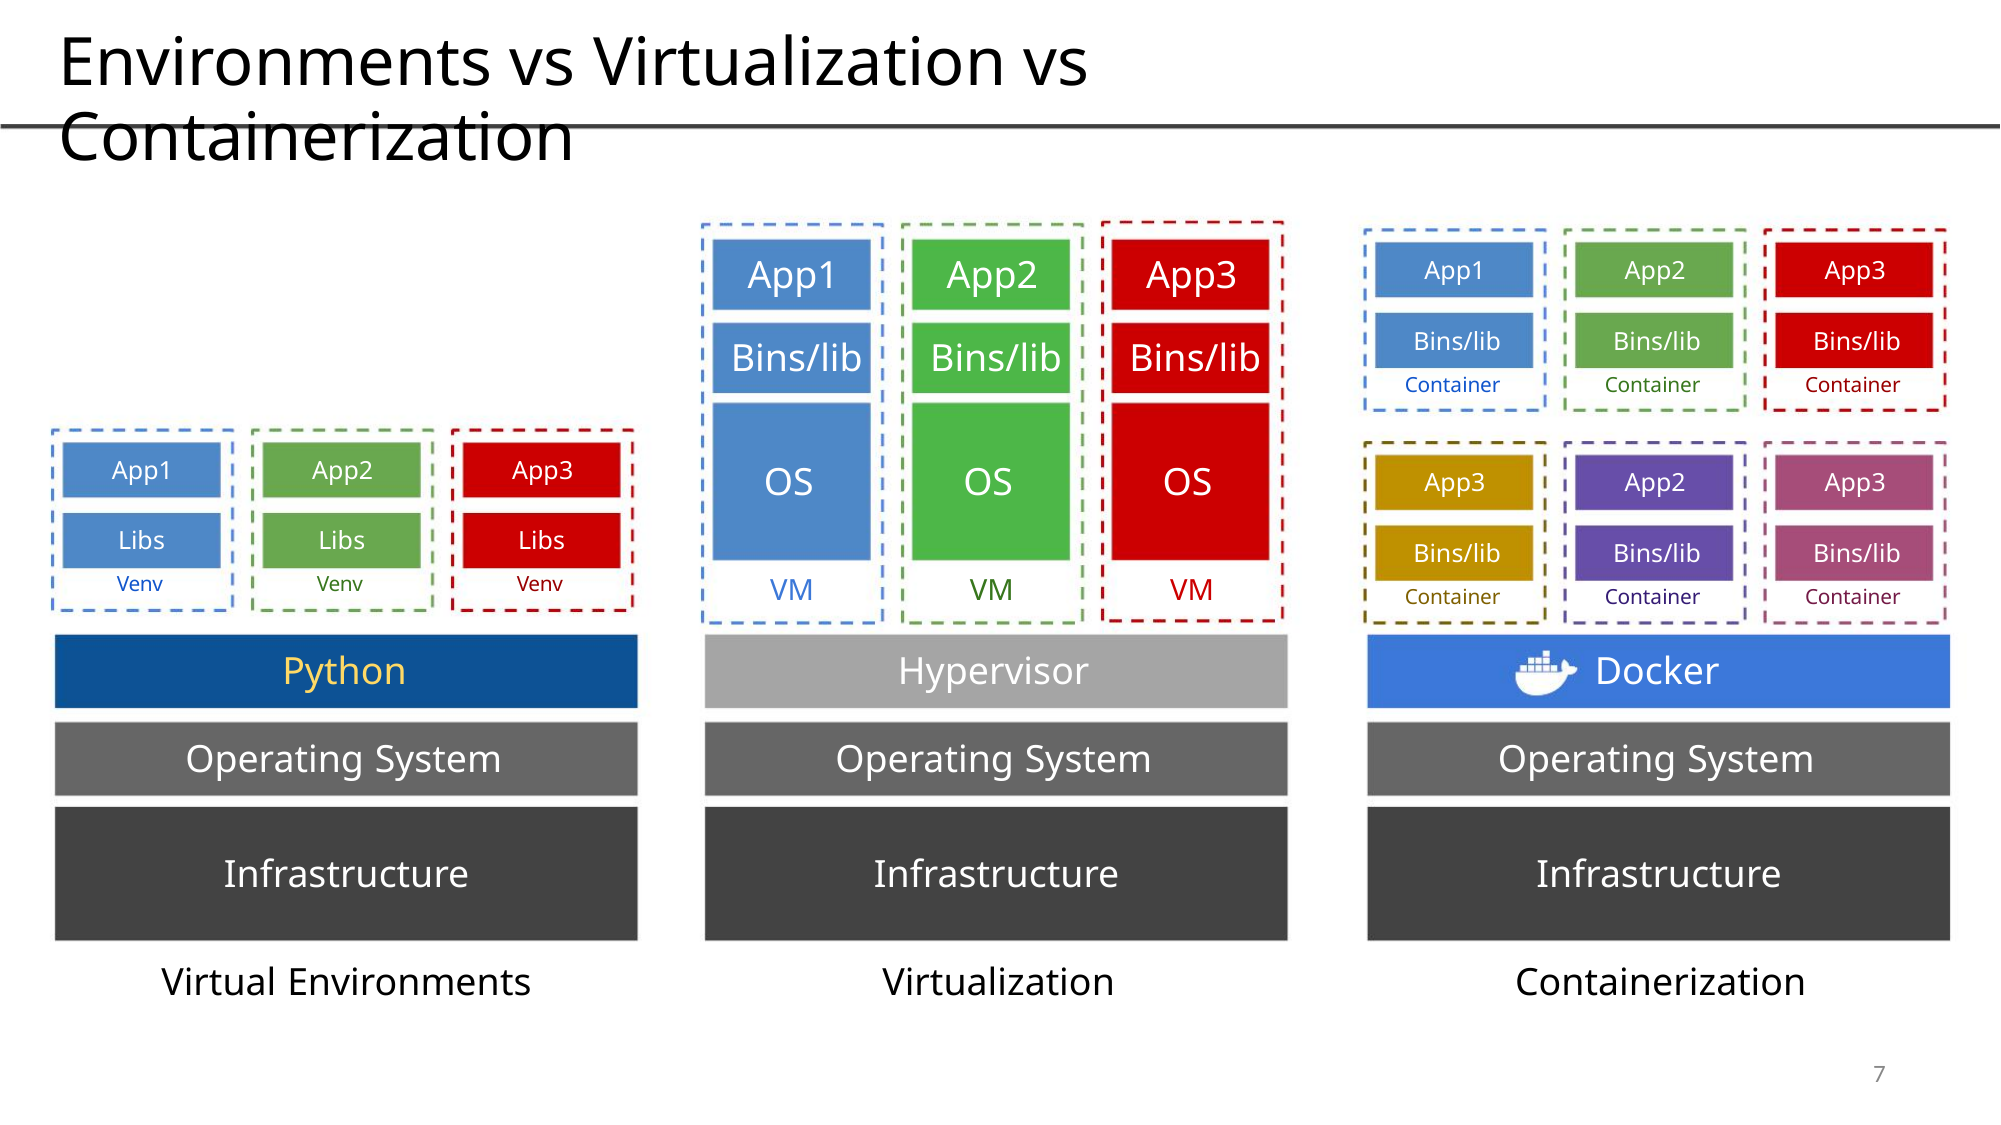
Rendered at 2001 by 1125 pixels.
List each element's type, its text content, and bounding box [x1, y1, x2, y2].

text_box Container [1404, 585, 1527, 609]
text_box Venv [516, 572, 592, 597]
text_box App1 [111, 456, 196, 485]
text_box VM [1170, 573, 1239, 607]
text_box Operating System [185, 738, 531, 781]
text_box Virtual Environments [161, 961, 563, 1004]
text_box App3 [1824, 468, 1908, 497]
text_box Docker [1594, 650, 1747, 693]
text_box VM [770, 573, 839, 607]
text_box Hypervisor [897, 650, 1119, 693]
text_box Venv [116, 572, 192, 597]
text_box App3 [1146, 254, 1259, 296]
text_box VM [969, 573, 1039, 607]
text_box Venv [316, 572, 392, 597]
text_box App3 [1424, 468, 1508, 497]
text_box App2 [311, 456, 396, 485]
text_box Infrastructure [223, 852, 493, 895]
text_box Container [1604, 372, 1727, 397]
text_box App2 [1624, 468, 1708, 497]
text_box Container [1404, 372, 1527, 397]
text_box App1 [1424, 256, 1508, 285]
text_box 7 [1873, 1062, 1911, 1089]
text_box Infrastructure [1536, 852, 1806, 895]
text_box Operating System [835, 738, 1181, 781]
text_box Bins/lib [1613, 327, 1719, 355]
text_box App2 [1624, 256, 1708, 285]
text_box Libs [518, 527, 589, 555]
text_box App3 [512, 456, 596, 485]
text_box Container [1804, 372, 1927, 397]
text_box Libs [118, 527, 189, 555]
text_box OS [764, 460, 844, 503]
text_box Bins/lib [1613, 539, 1719, 568]
text_box Bins/lib [1413, 327, 1519, 355]
text_box App3 [1824, 256, 1908, 285]
text_box OS [1162, 460, 1242, 503]
text_box Bins/lib [730, 337, 877, 380]
text_box Infrastructure Virtualization [873, 852, 1143, 1004]
text_box Bins/lib [1813, 539, 1919, 568]
text_box Bins/lib [1813, 327, 1919, 355]
text_box Libs [318, 527, 389, 555]
text_box Environments vs Virtualization vs Containerization [58, 24, 1560, 174]
text_box Bins/lib [1129, 337, 1276, 380]
text_box [0, 0, 2000, 1125]
text_box Container [1604, 585, 1727, 609]
text_box Container [1804, 585, 1927, 609]
text_box App1 [747, 254, 860, 296]
text_box Bins/lib [929, 337, 1076, 380]
text_box OS [963, 460, 1043, 503]
text_box App2 [946, 254, 1060, 296]
text_box Containerization [1515, 961, 1834, 1004]
text_box Operating System [1497, 738, 1844, 781]
text_box Bins/lib [1413, 539, 1519, 568]
text_box Python [282, 650, 435, 693]
